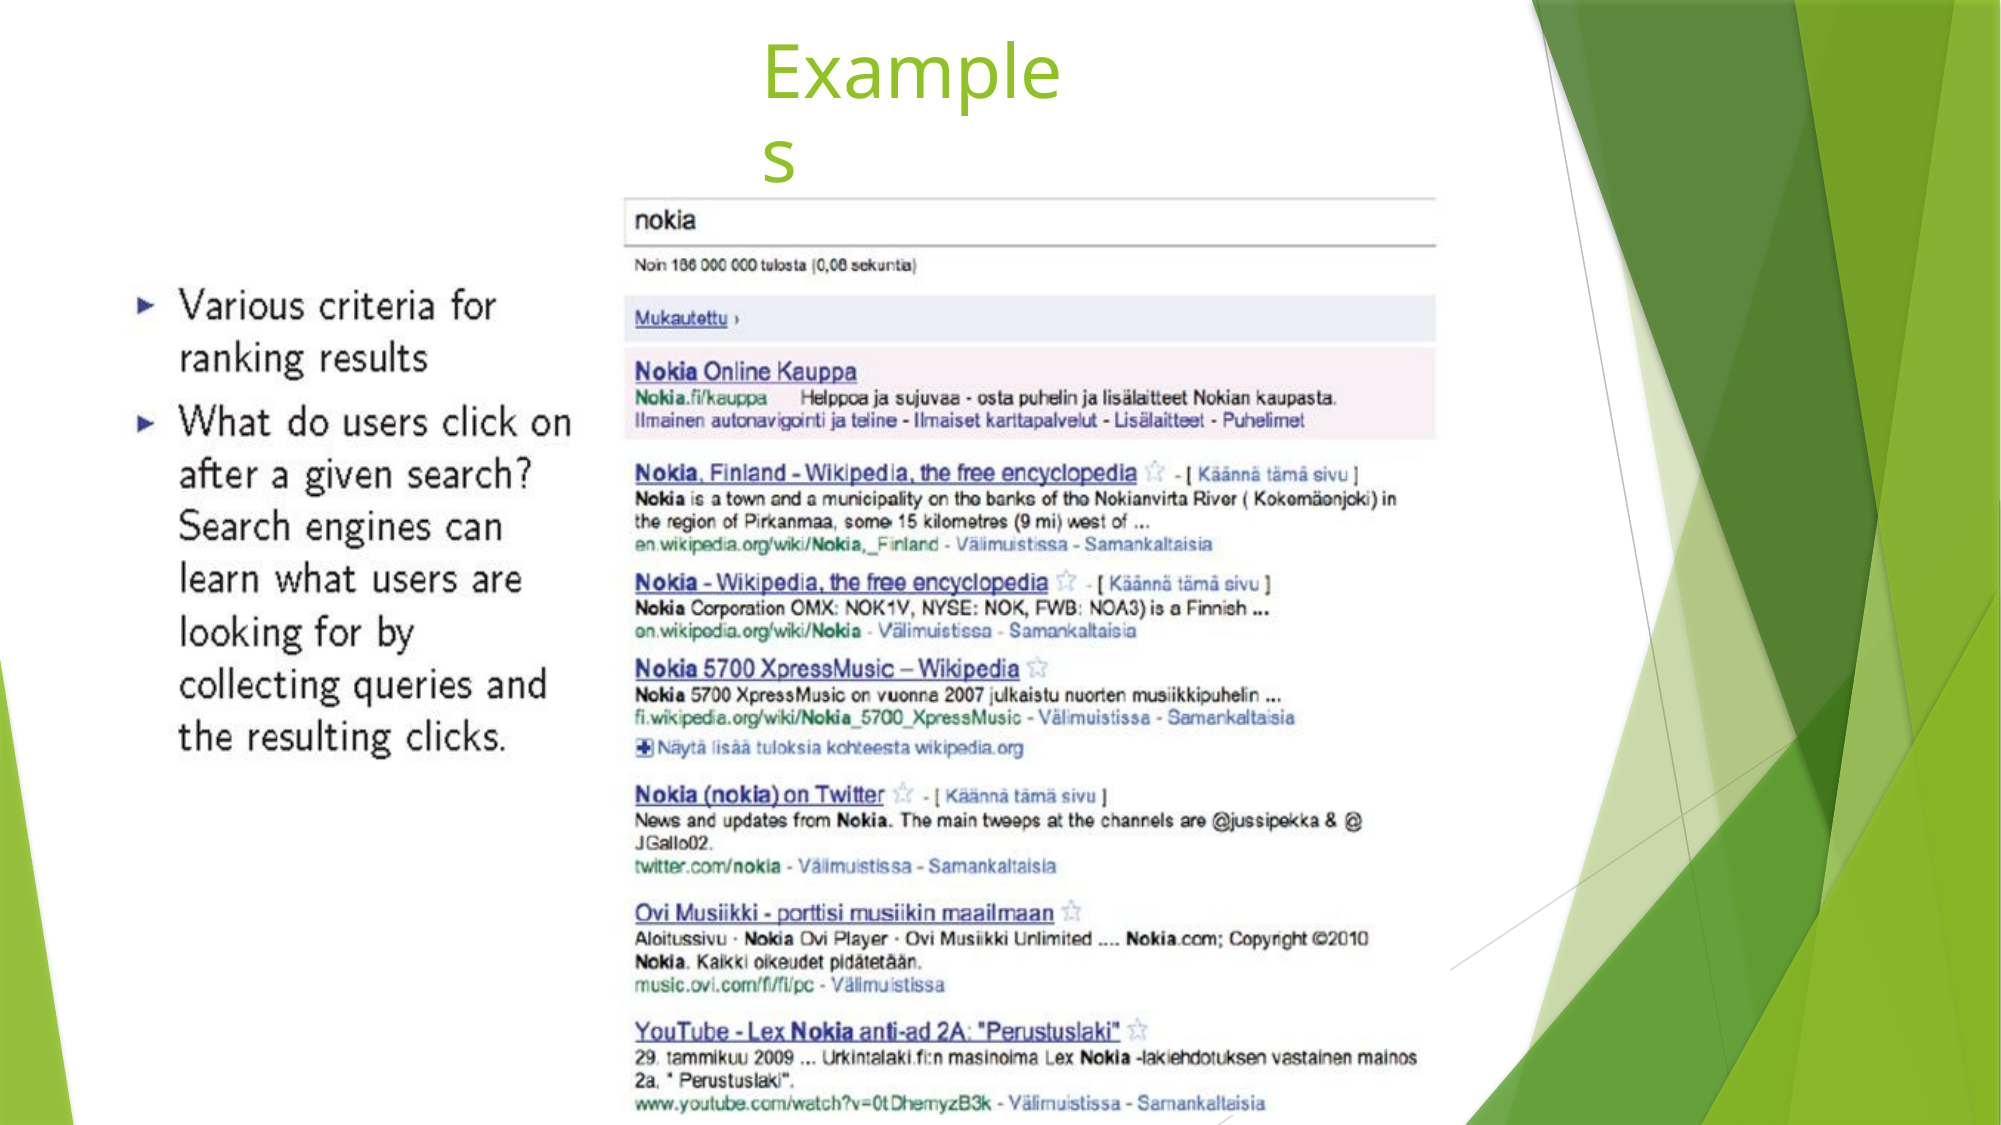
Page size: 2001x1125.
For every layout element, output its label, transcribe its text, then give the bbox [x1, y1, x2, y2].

title Examples Example 4: Ranking search results [268, 28, 1079, 185]
text_box [121, 185, 1451, 1115]
